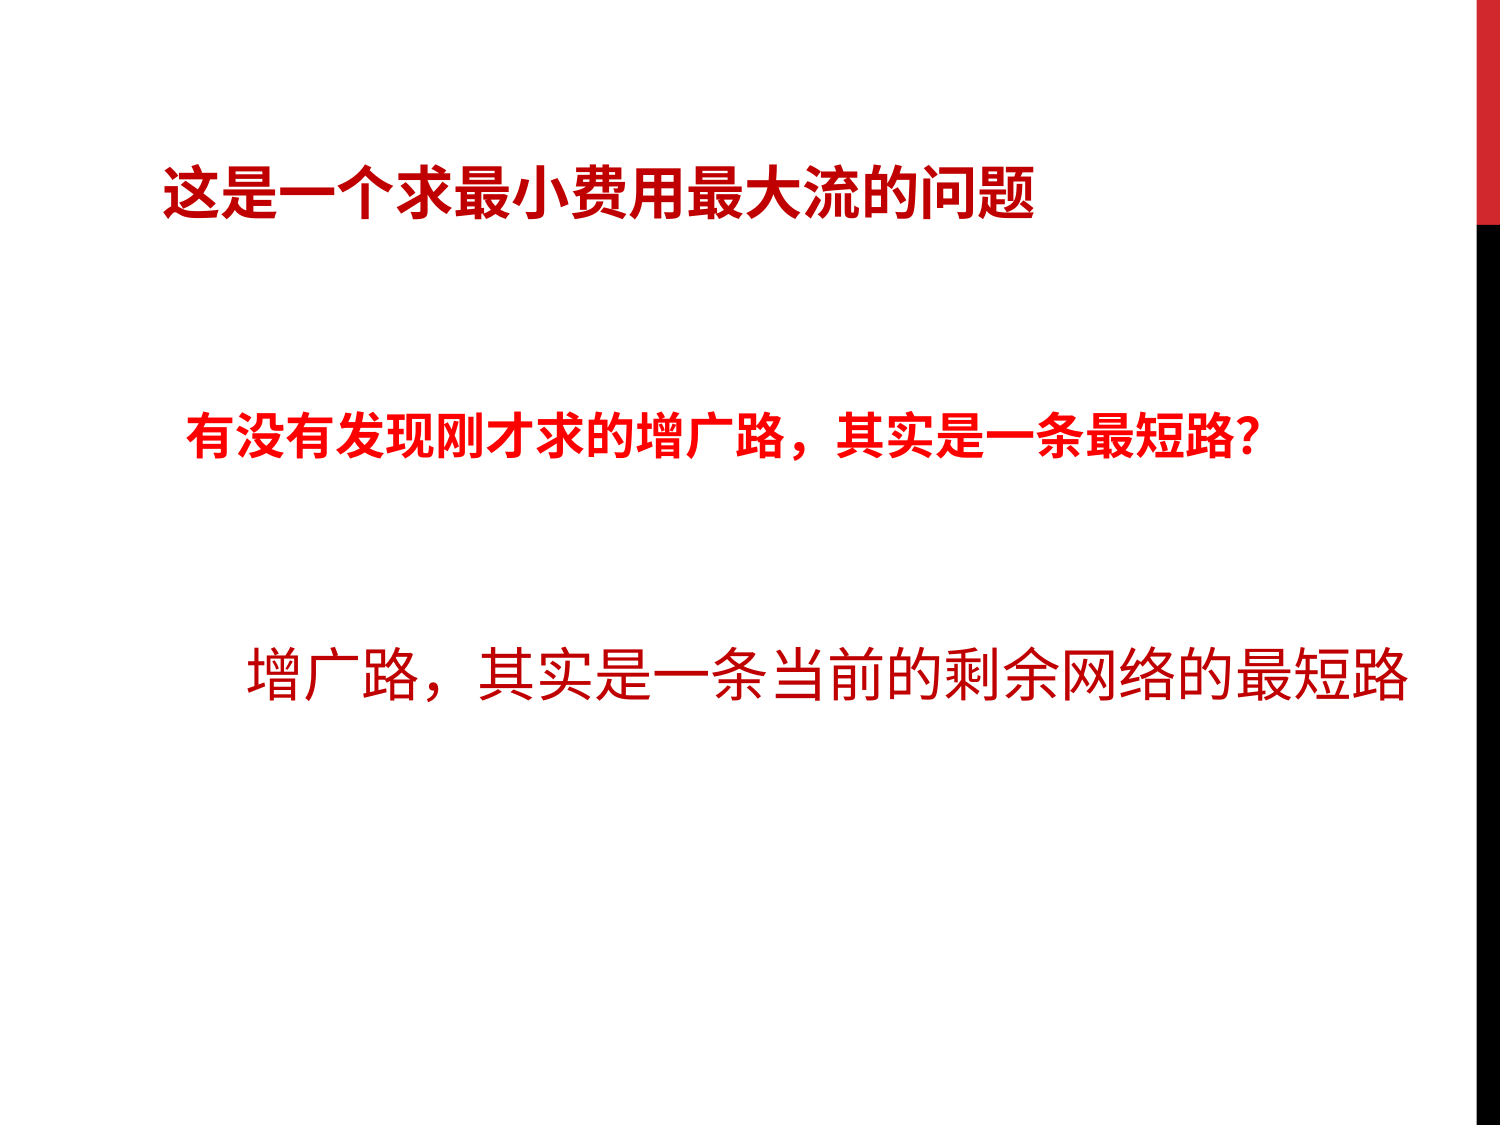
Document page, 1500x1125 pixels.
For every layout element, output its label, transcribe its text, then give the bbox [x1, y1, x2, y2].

text_box 这是一个求最小费用最大流的问题 [147, 149, 1306, 234]
text_box 有没有发现刚才求的增广路，其实是一条最短路？ [171, 397, 1282, 472]
text_box 增广路，其实是一条当前的剩余网络的最短路 [230, 630, 1447, 716]
